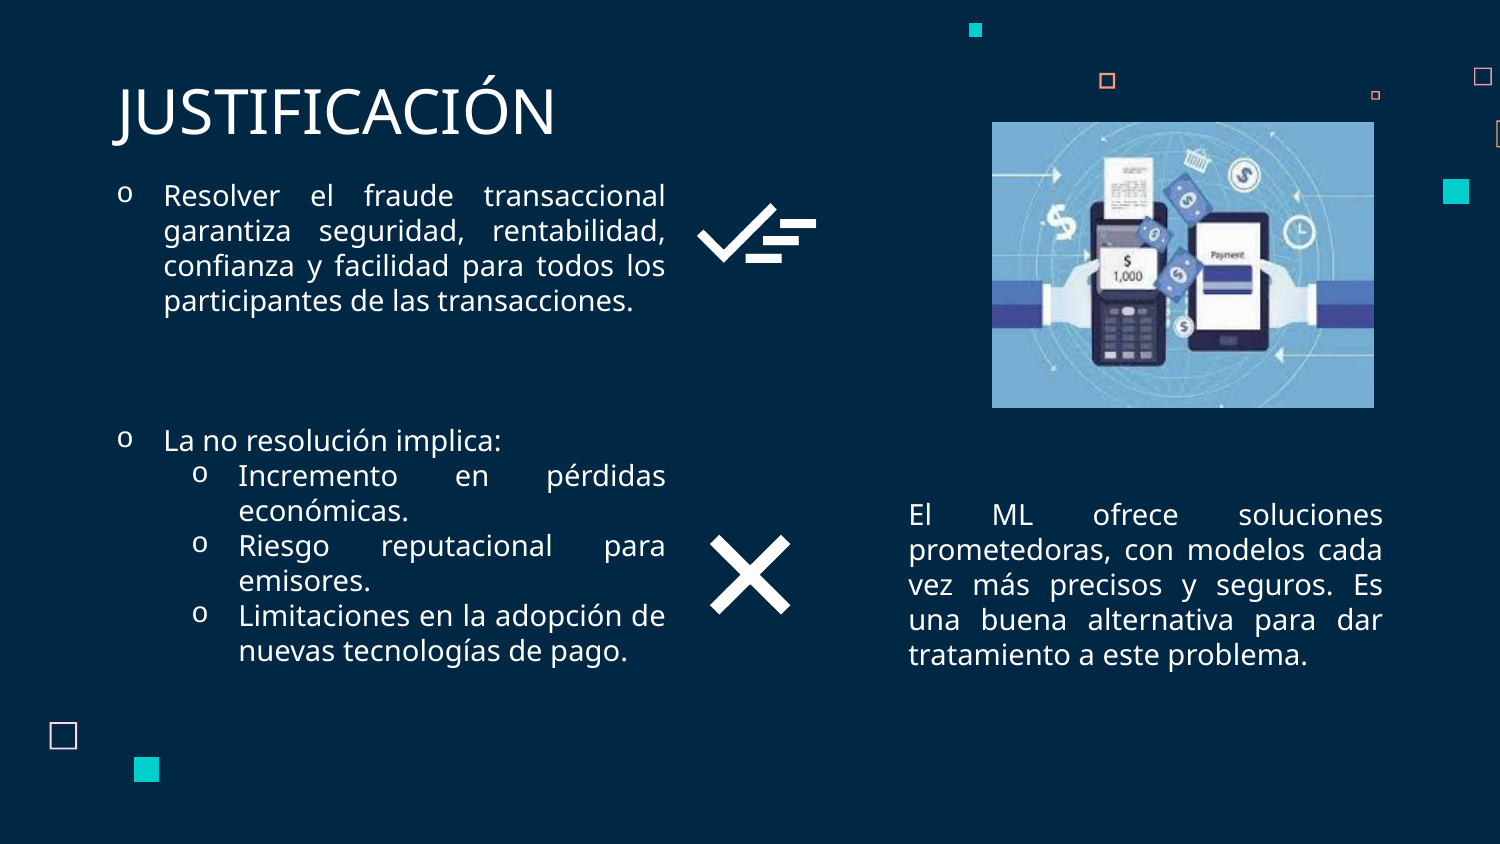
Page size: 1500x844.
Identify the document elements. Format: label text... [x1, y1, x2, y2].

picture [992, 122, 1374, 408]
picture [695, 520, 805, 630]
text_box El ML ofrece soluciones prometedoras, con modelos cada vez más precisos y seguros. Es una buena alternativa para dar tratamiento a este problema. [893, 481, 1399, 844]
picture [680, 162, 832, 313]
title JUSTIFICACIÓN [101, 67, 1068, 163]
text_box Resolver el fraude transaccional garantiza seguridad, rentabilidad, confianza y facilidad para todos los participantes de las transacciones. La no resolución implica: Incremento en pérdidas económicas. Riesgo reputacional para emisores. Limitaciones en la adopción de nuevas tecnologías de pago. [101, 162, 682, 724]
